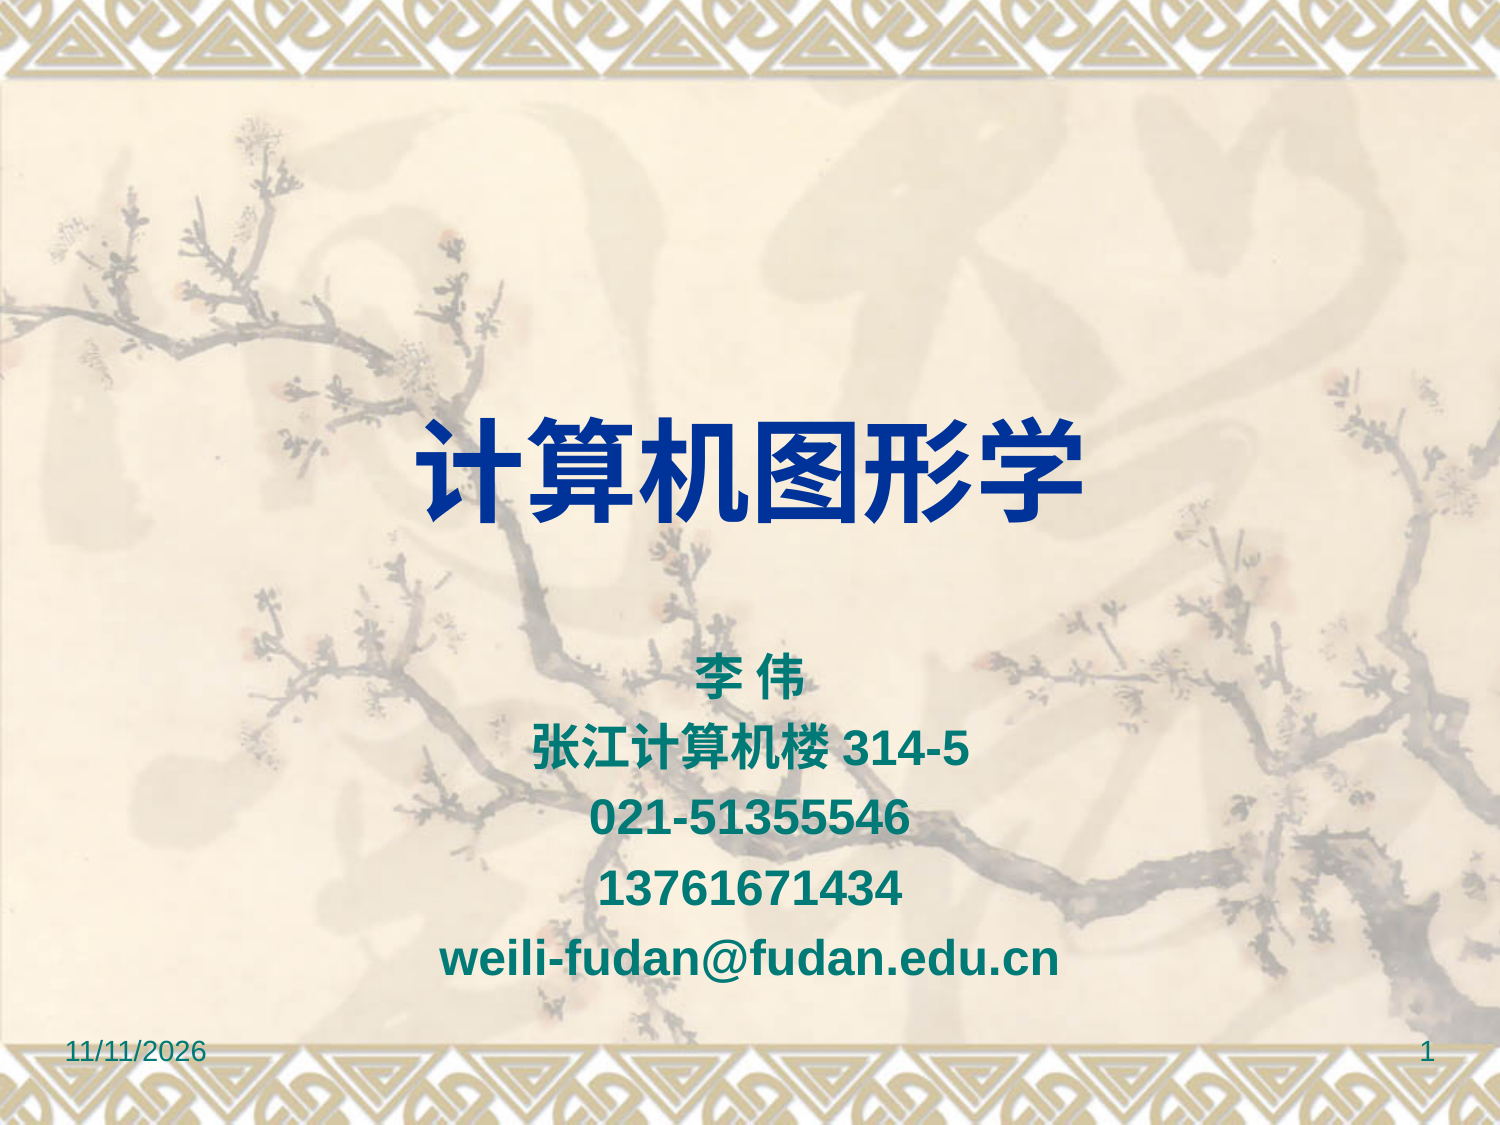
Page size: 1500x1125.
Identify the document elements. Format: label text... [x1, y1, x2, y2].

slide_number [49, 1024, 425, 1103]
slide_number 1 [1074, 1024, 1451, 1103]
picture [0, 0, 1500, 1125]
title 计算机图形学 [112, 375, 1388, 563]
subtitle 李 伟 张江计算机楼314-5 021-51355546 13761671434 weili-fudan@fudan.edu.cn [225, 637, 1275, 1024]
